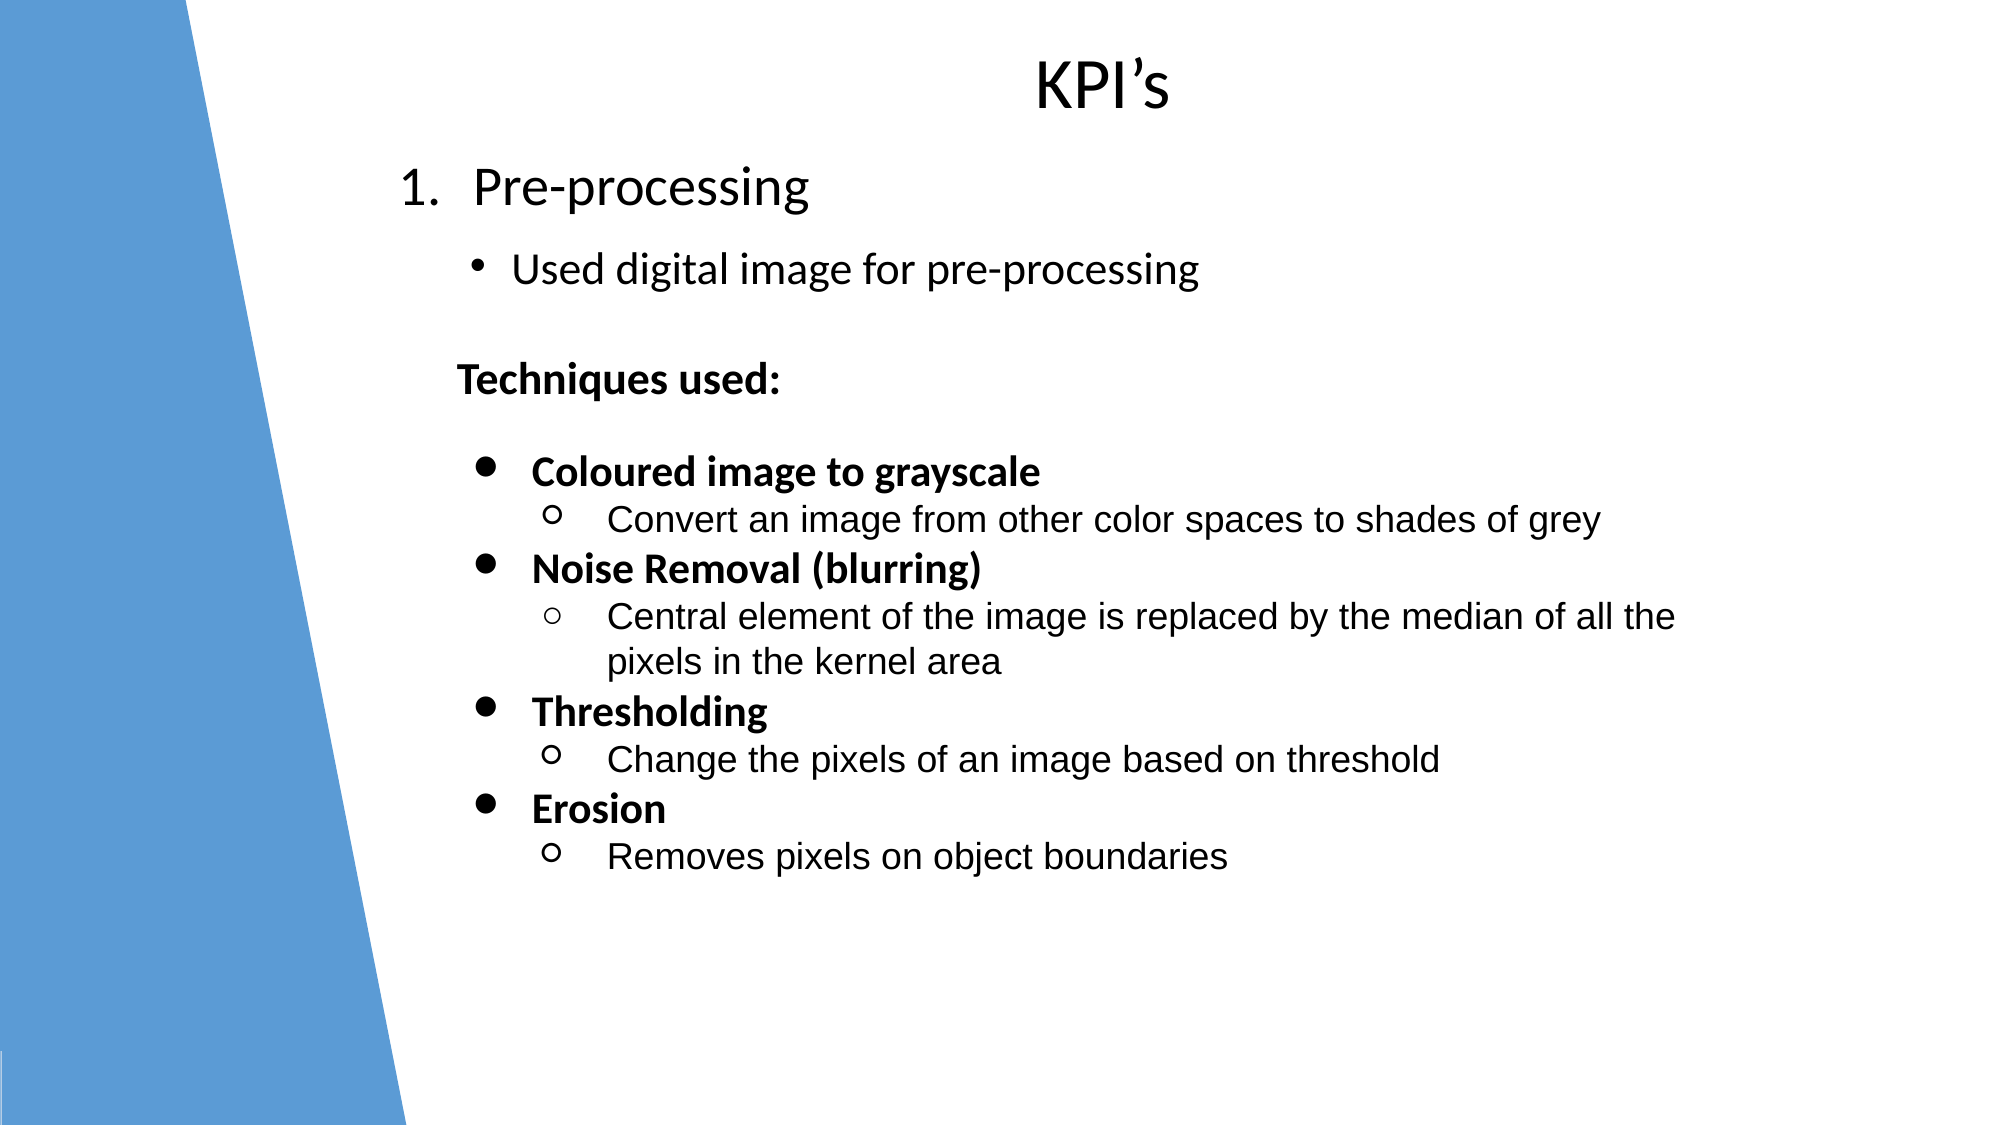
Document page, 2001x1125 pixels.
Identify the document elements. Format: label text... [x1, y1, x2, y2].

text_box Techniques used: Coloured image to grayscale Convert an image from other color spaces to shades of grey Noise Removal (blurring) Central element of the image is replaced by the median of all the pixels in the kernel area Thresholding Change the pixels of an image based on threshold Erosion Removes pixels on object boundaries [441, 333, 1767, 893]
list Pre-processing Used digital image for pre-processing [383, 160, 1855, 334]
text_box KPI’s [207, 38, 2000, 133]
